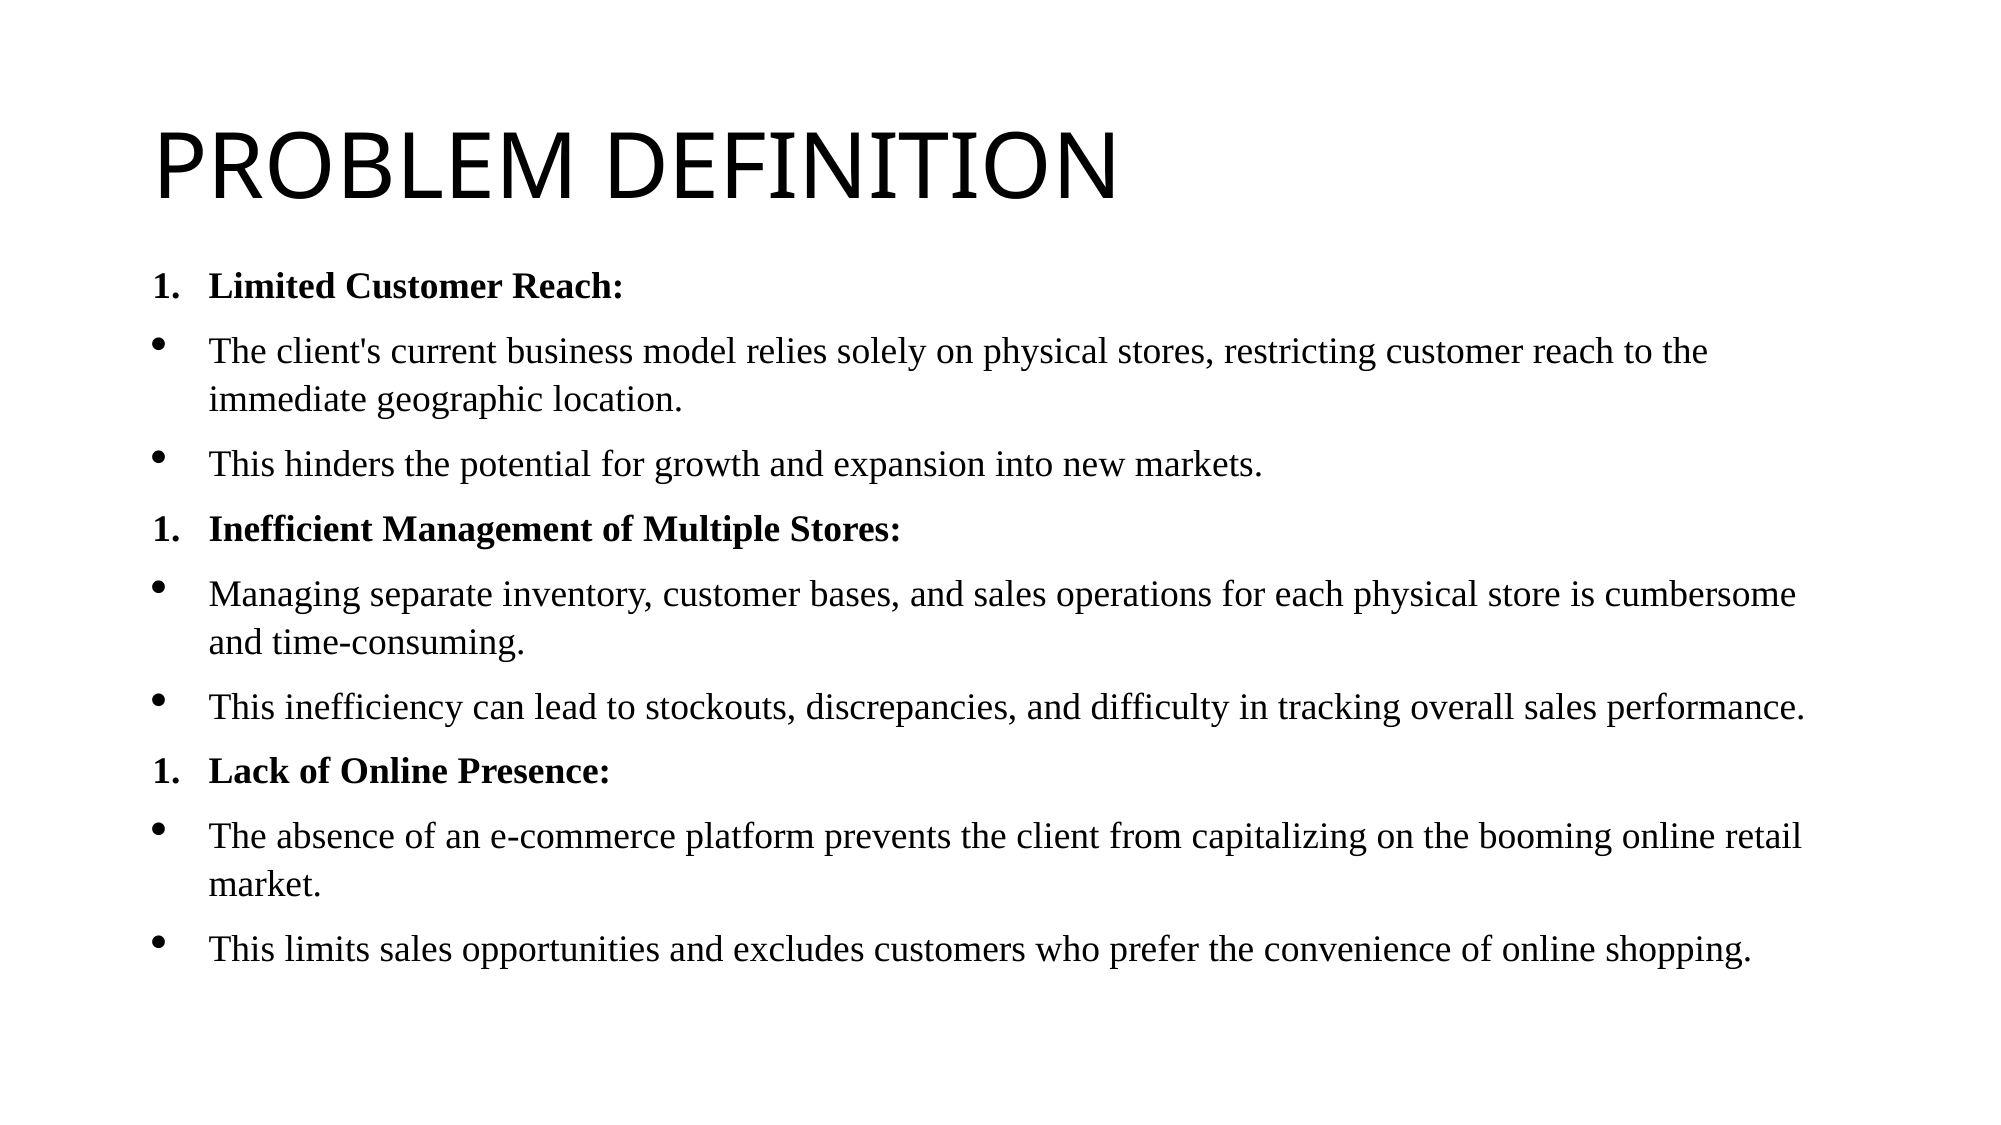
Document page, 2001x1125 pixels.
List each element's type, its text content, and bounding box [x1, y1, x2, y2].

title PROBLEM DEFINITION [137, 59, 1863, 278]
text_box Limited Customer Reach: The client's current business model relies solely on physical stores, restricting customer reach to the immediate geographic location. This hinders the potential for growth and expansion into new markets. Inefficient Management of Multiple Stores: Managing separate inventory, customer bases, and sales operations for each physical store is cumbersome and time-consuming. This inefficiency can lead to stockouts, discrepancies, and difficulty in tracking overall sales performance. Lack of Online Presence: The absence of an e-commerce platform prevents the client from capitalizing on the booming online retail market. This limits sales opportunities and excludes customers who prefer the convenience of online shopping. [137, 250, 1851, 977]
